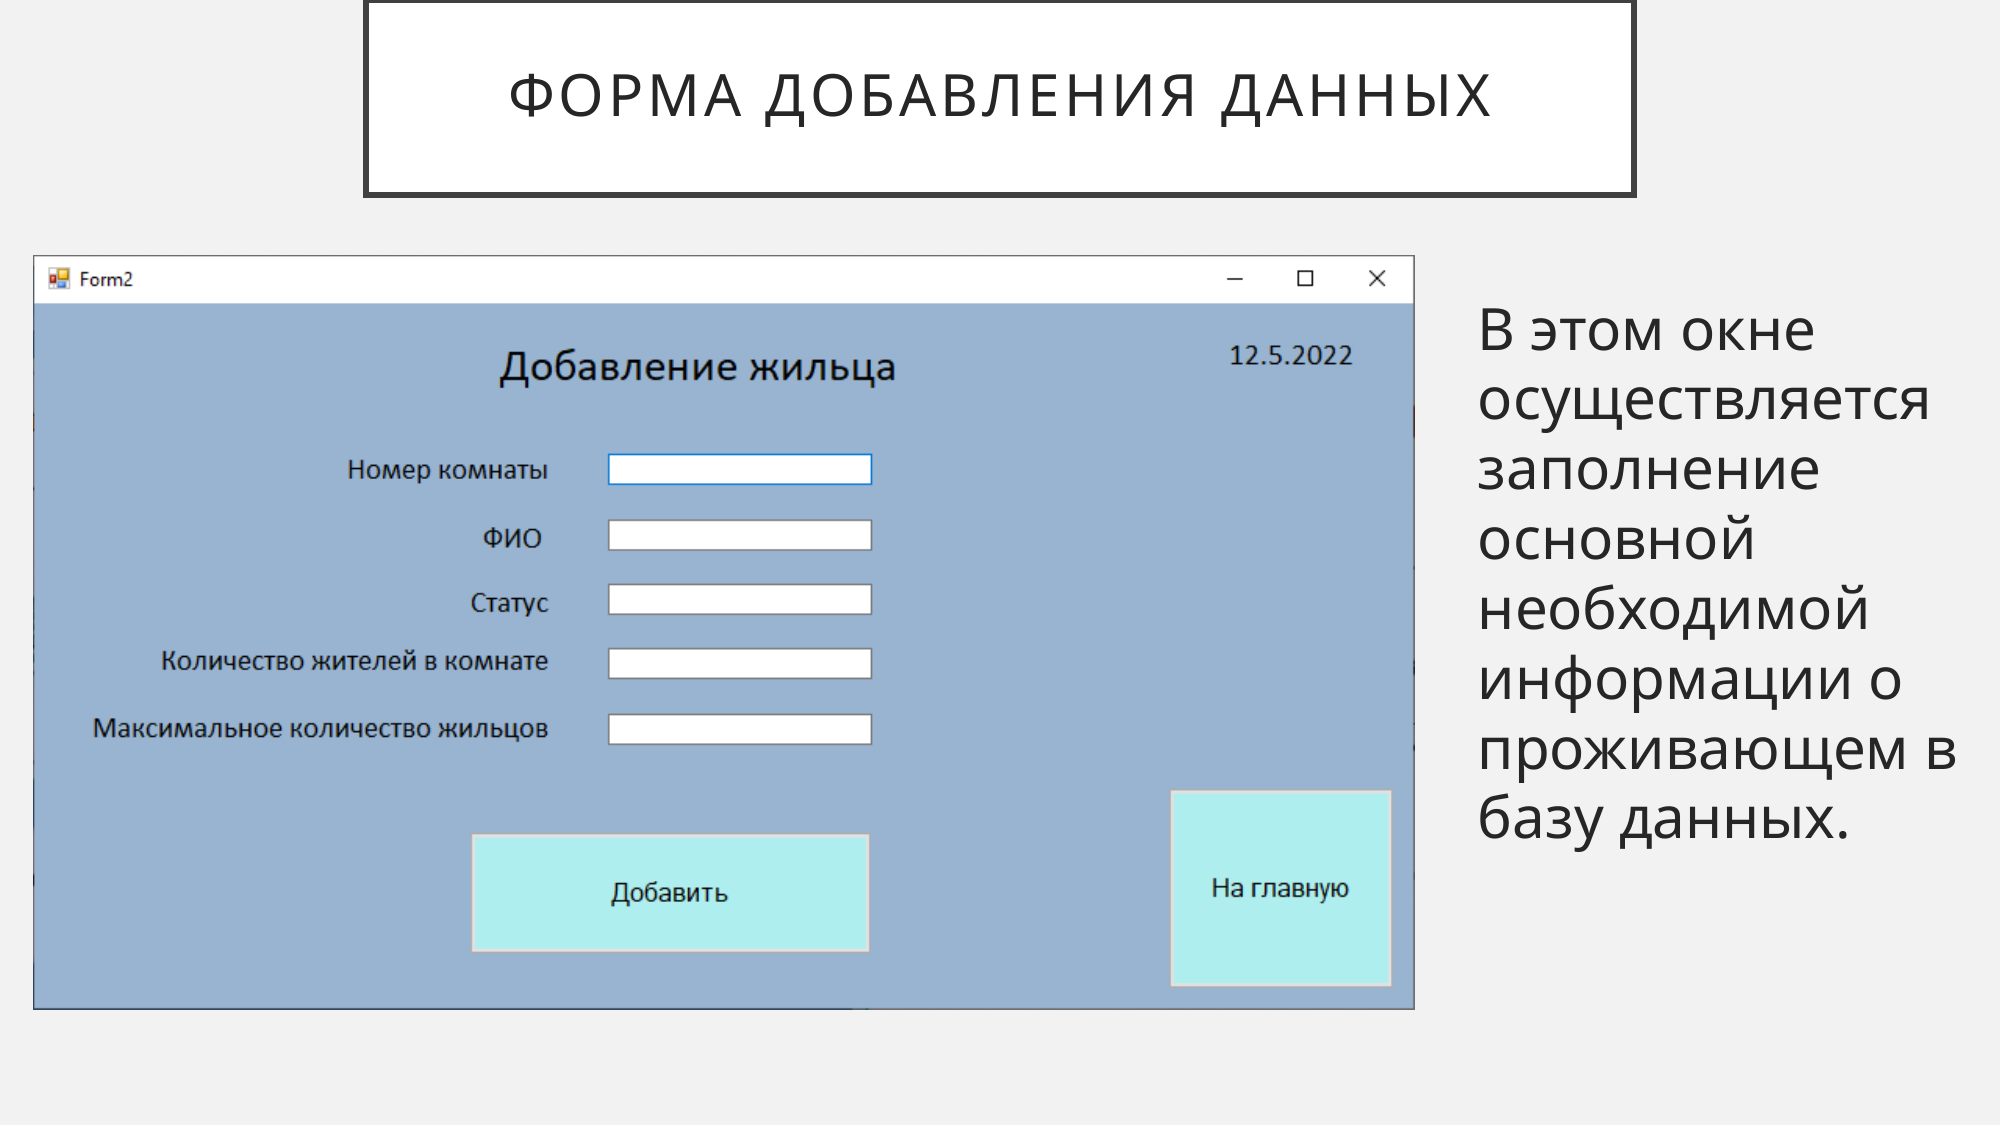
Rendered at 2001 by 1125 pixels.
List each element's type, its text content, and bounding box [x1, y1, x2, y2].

picture [33, 255, 1415, 1010]
title Форма добавления данных [363, 0, 1637, 198]
list В этом окне осуществляется заполнение основной необходимой информации о проживающем в базу данных. [1462, 284, 2000, 905]
